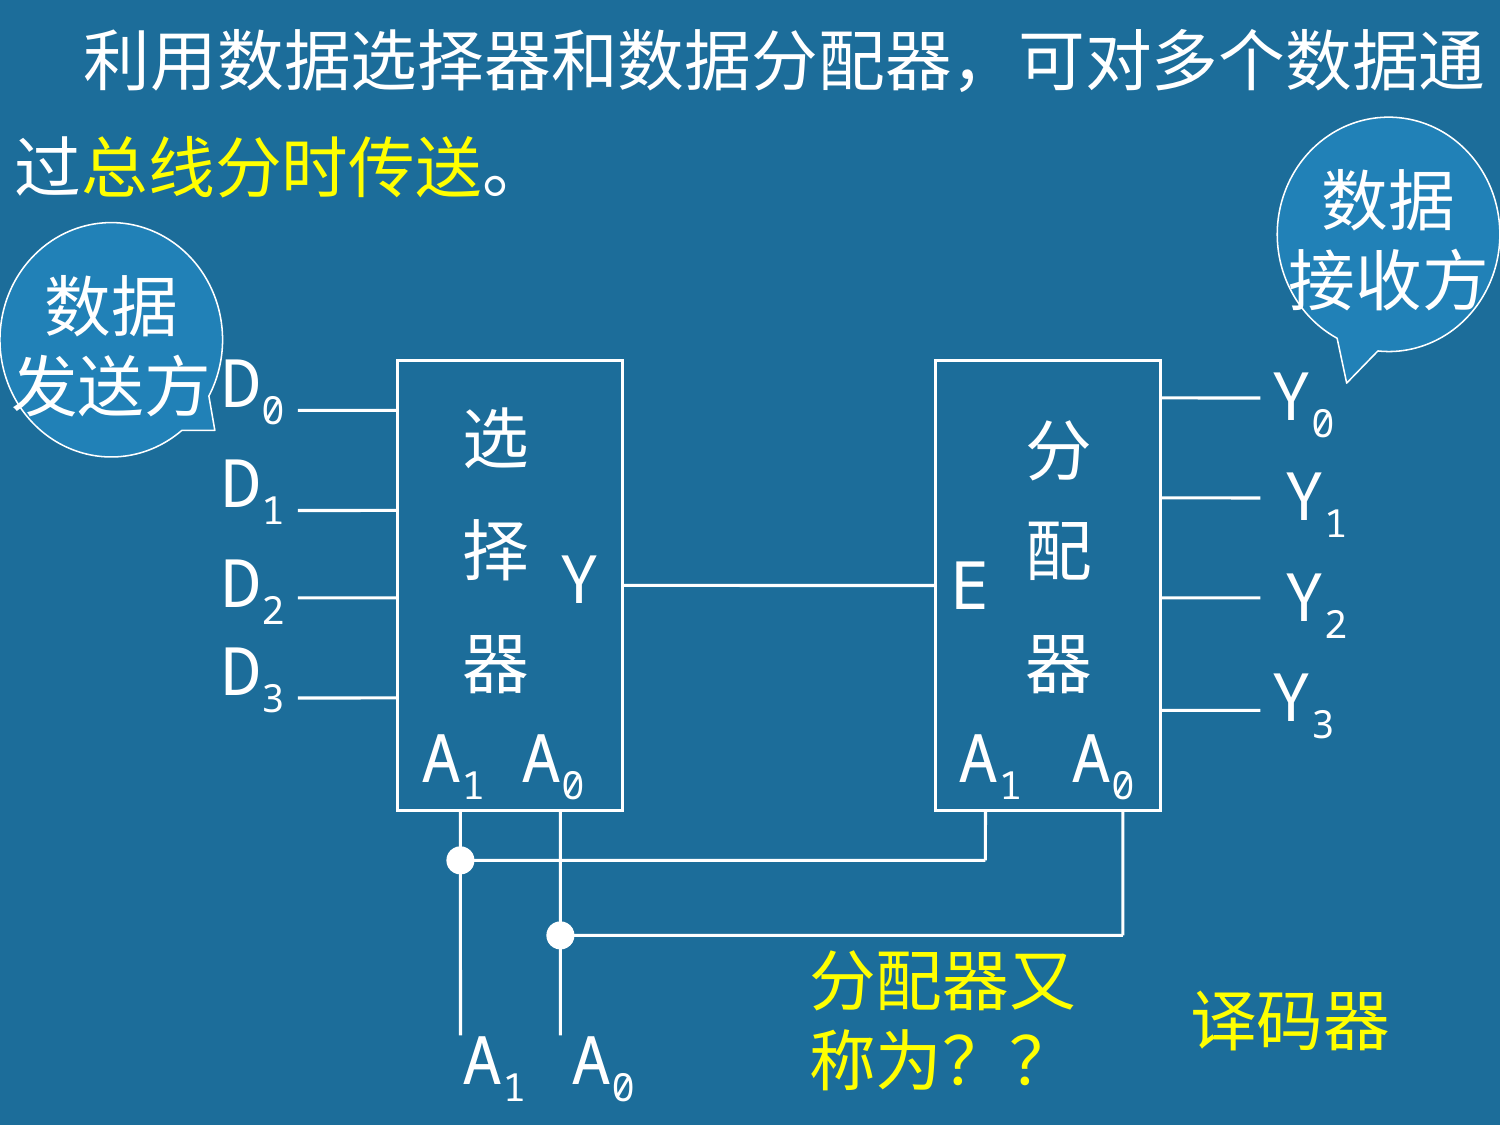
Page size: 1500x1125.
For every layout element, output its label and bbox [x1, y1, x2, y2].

text_box [0, 117, 564, 213]
text_box [0, 117, 1500, 1106]
text_box [69, 11, 1500, 107]
slide_number [1359, 1025, 1465, 1100]
